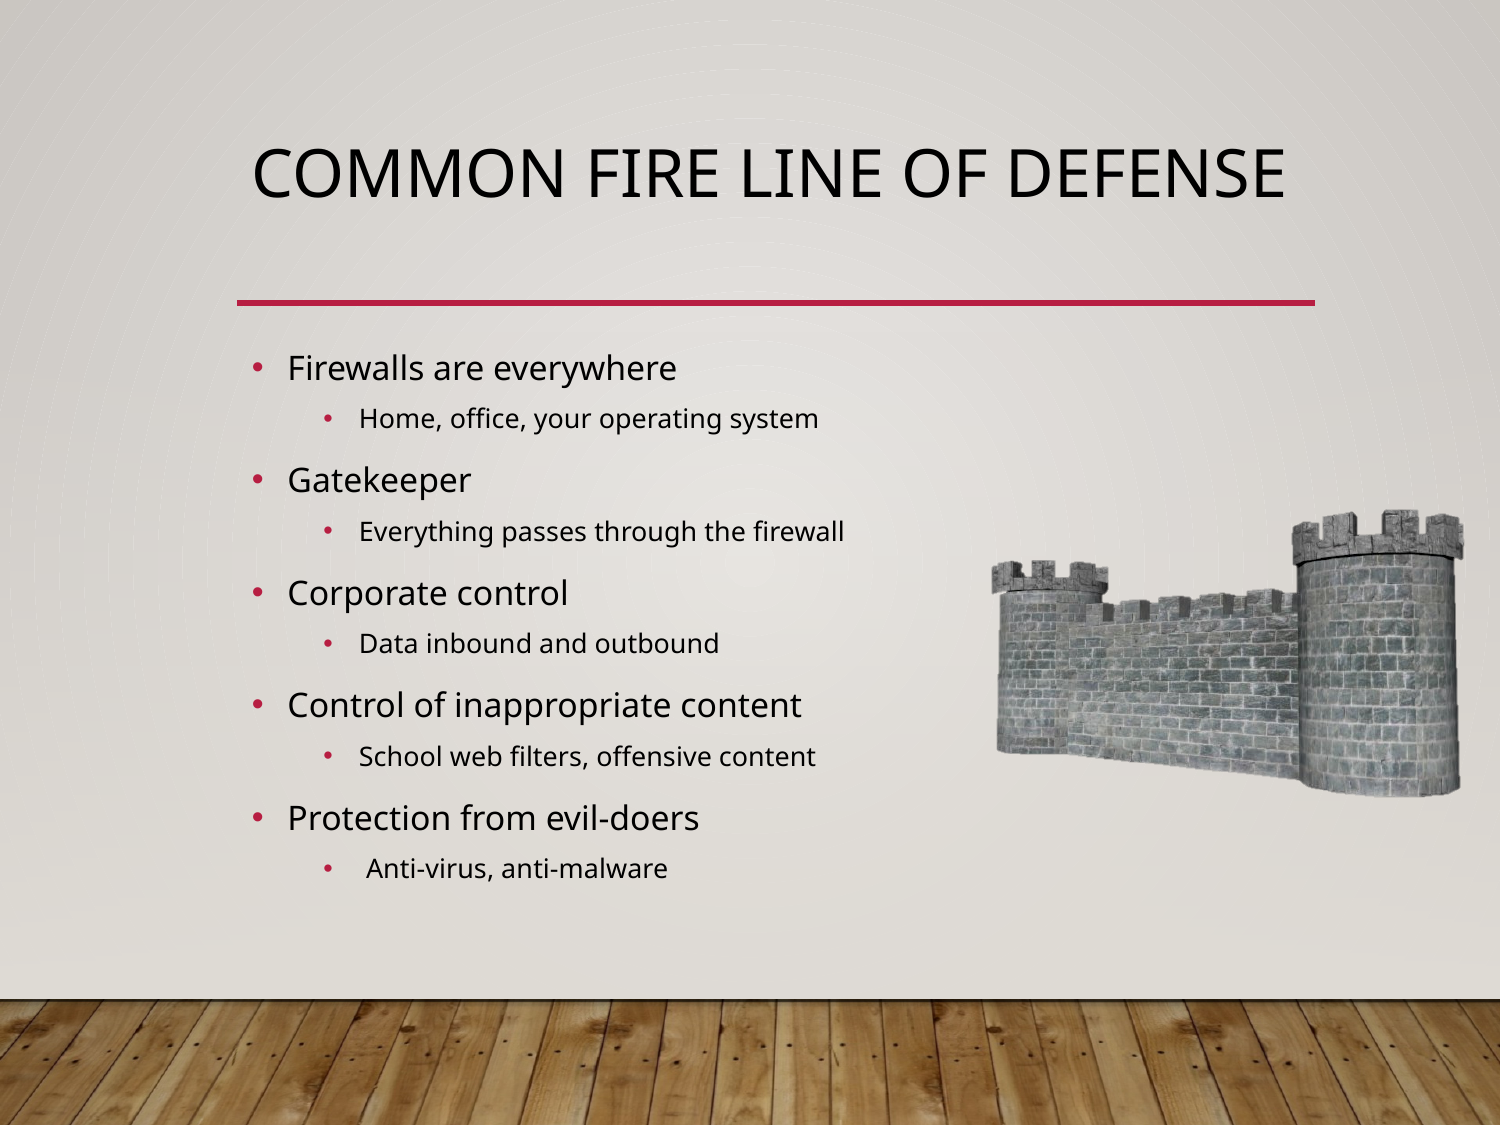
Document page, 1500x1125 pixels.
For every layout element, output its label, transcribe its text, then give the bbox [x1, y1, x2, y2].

picture [925, 402, 1500, 834]
list Firewalls are everywhere Home, office, your operating system Gatekeeper Everything passes through the firewall Corporate control Data inbound and outbound Control of inappropriate content School web filters, offensive content Protection from evil-doers Anti-virus, anti-malware [236, 330, 1315, 897]
picture [0, 999, 1500, 1125]
title Common fire line of defense [236, 131, 1315, 305]
